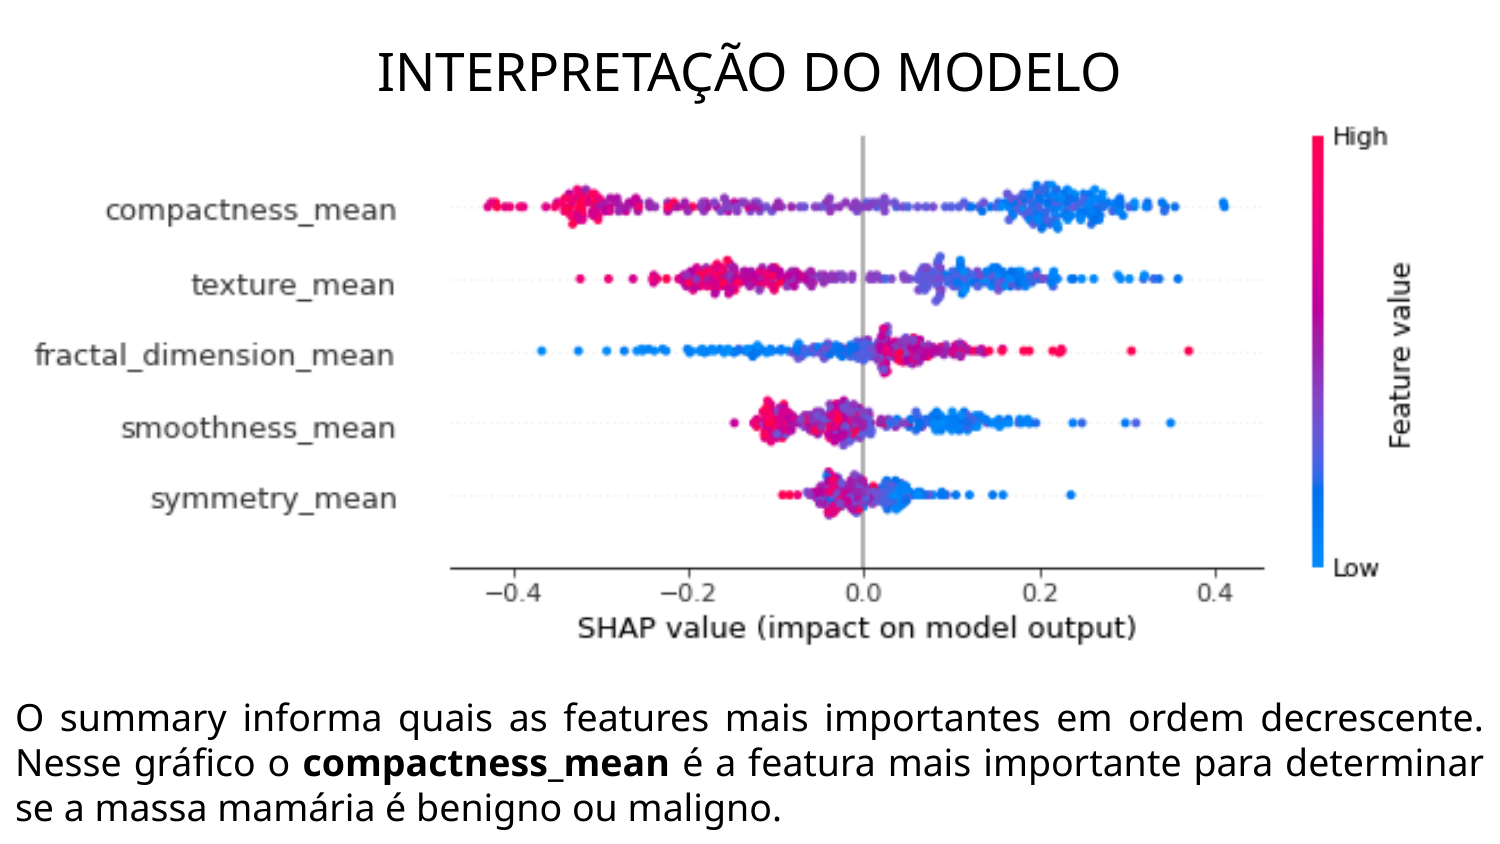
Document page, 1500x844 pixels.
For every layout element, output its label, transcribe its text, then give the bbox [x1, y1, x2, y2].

title INTERPRETAÇÃO DO MODELO [51, 23, 1449, 116]
text_box O summary informa quais as features mais importantes em ordem decrescente. Nesse gráfico o compactness_mean é a featura mais importante para determinar se a massa mamária é benigno ou maligno. [0, 678, 1500, 844]
picture [24, 116, 1450, 693]
